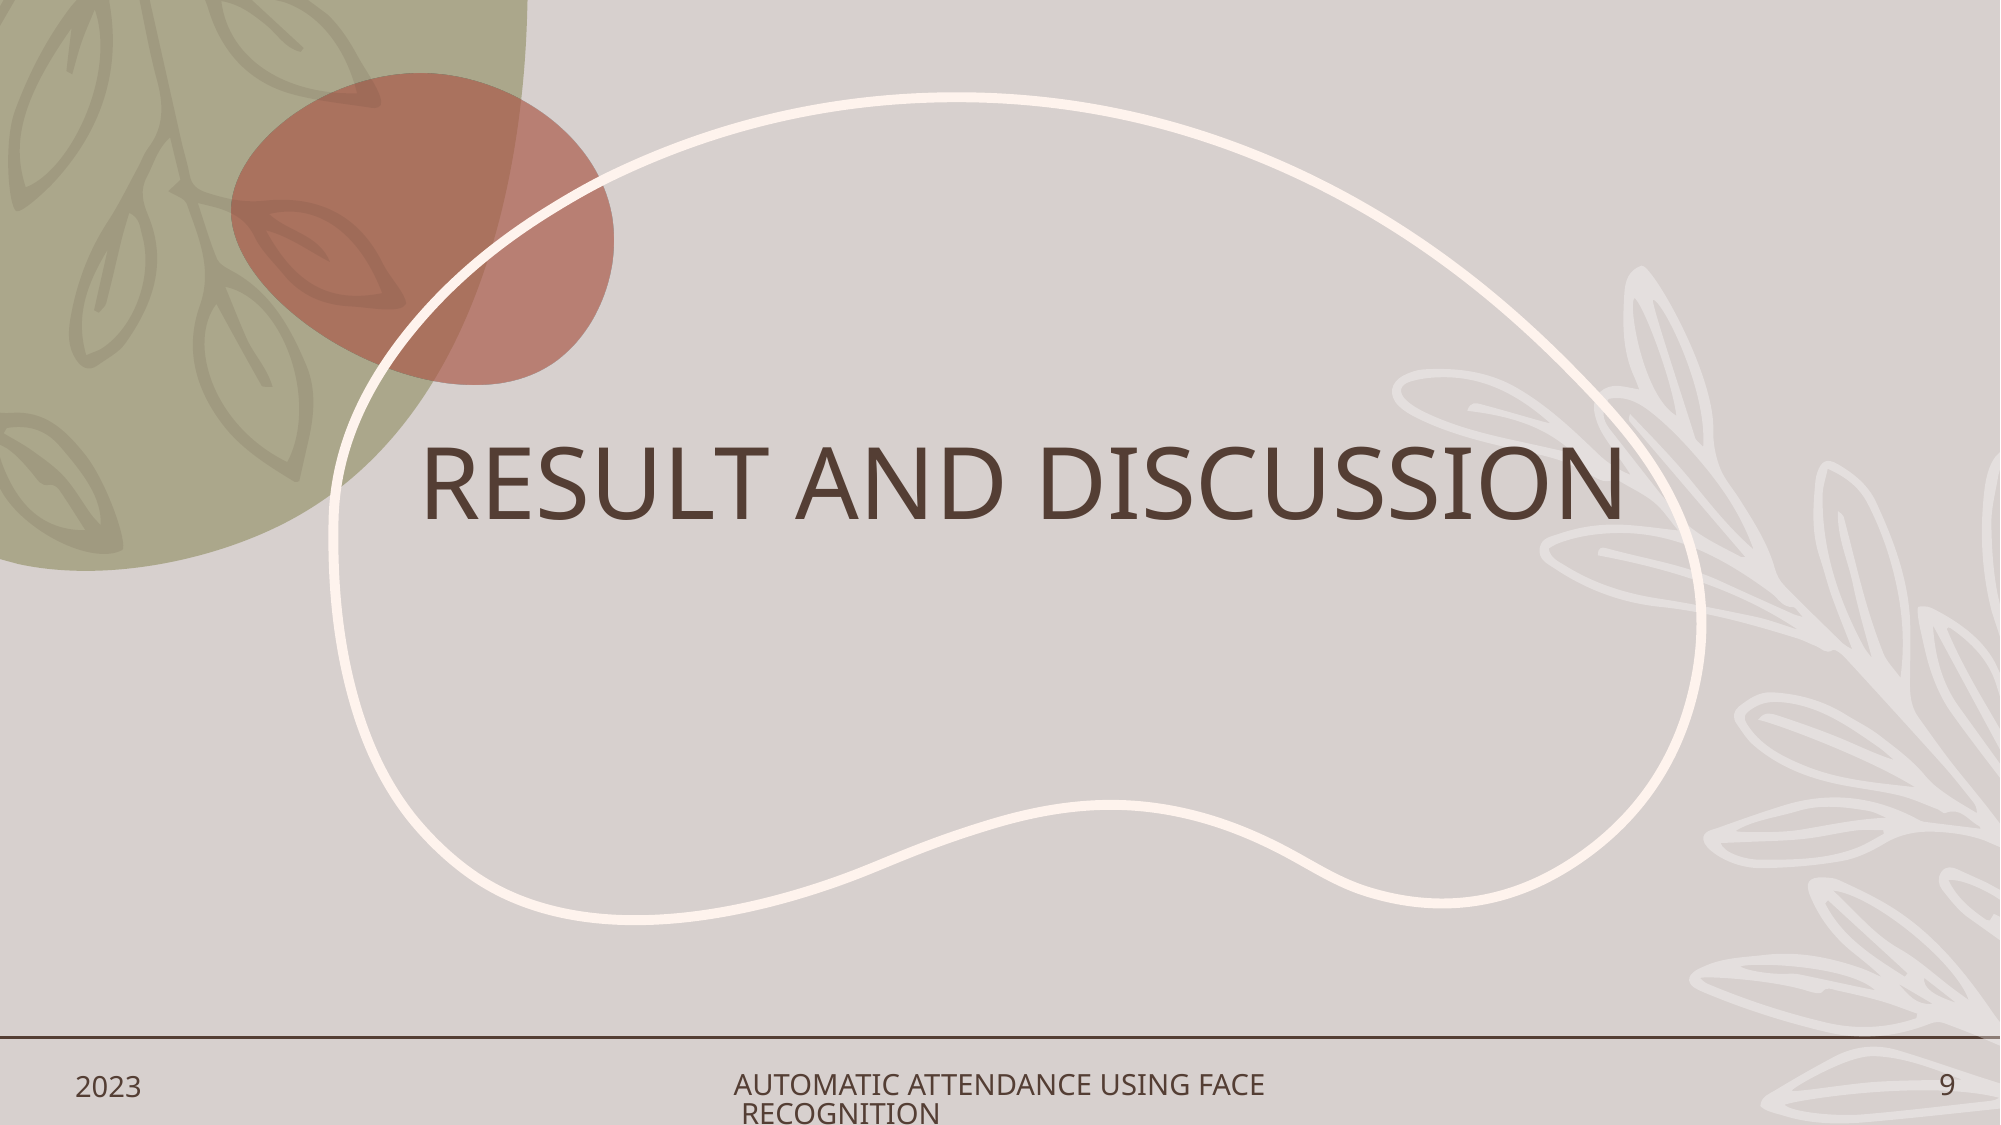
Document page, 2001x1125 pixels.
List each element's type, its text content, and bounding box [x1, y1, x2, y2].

slide_number 2023 [60, 1060, 222, 1112]
picture [231, 73, 614, 337]
footer AUTOMATIC ATTENDANCE USING FACE RECOGNITION [718, 1060, 1283, 1112]
picture [413, 181, 614, 337]
slide_number 9 [1808, 1060, 1971, 1112]
title Result And Discussion [159, 337, 1890, 639]
